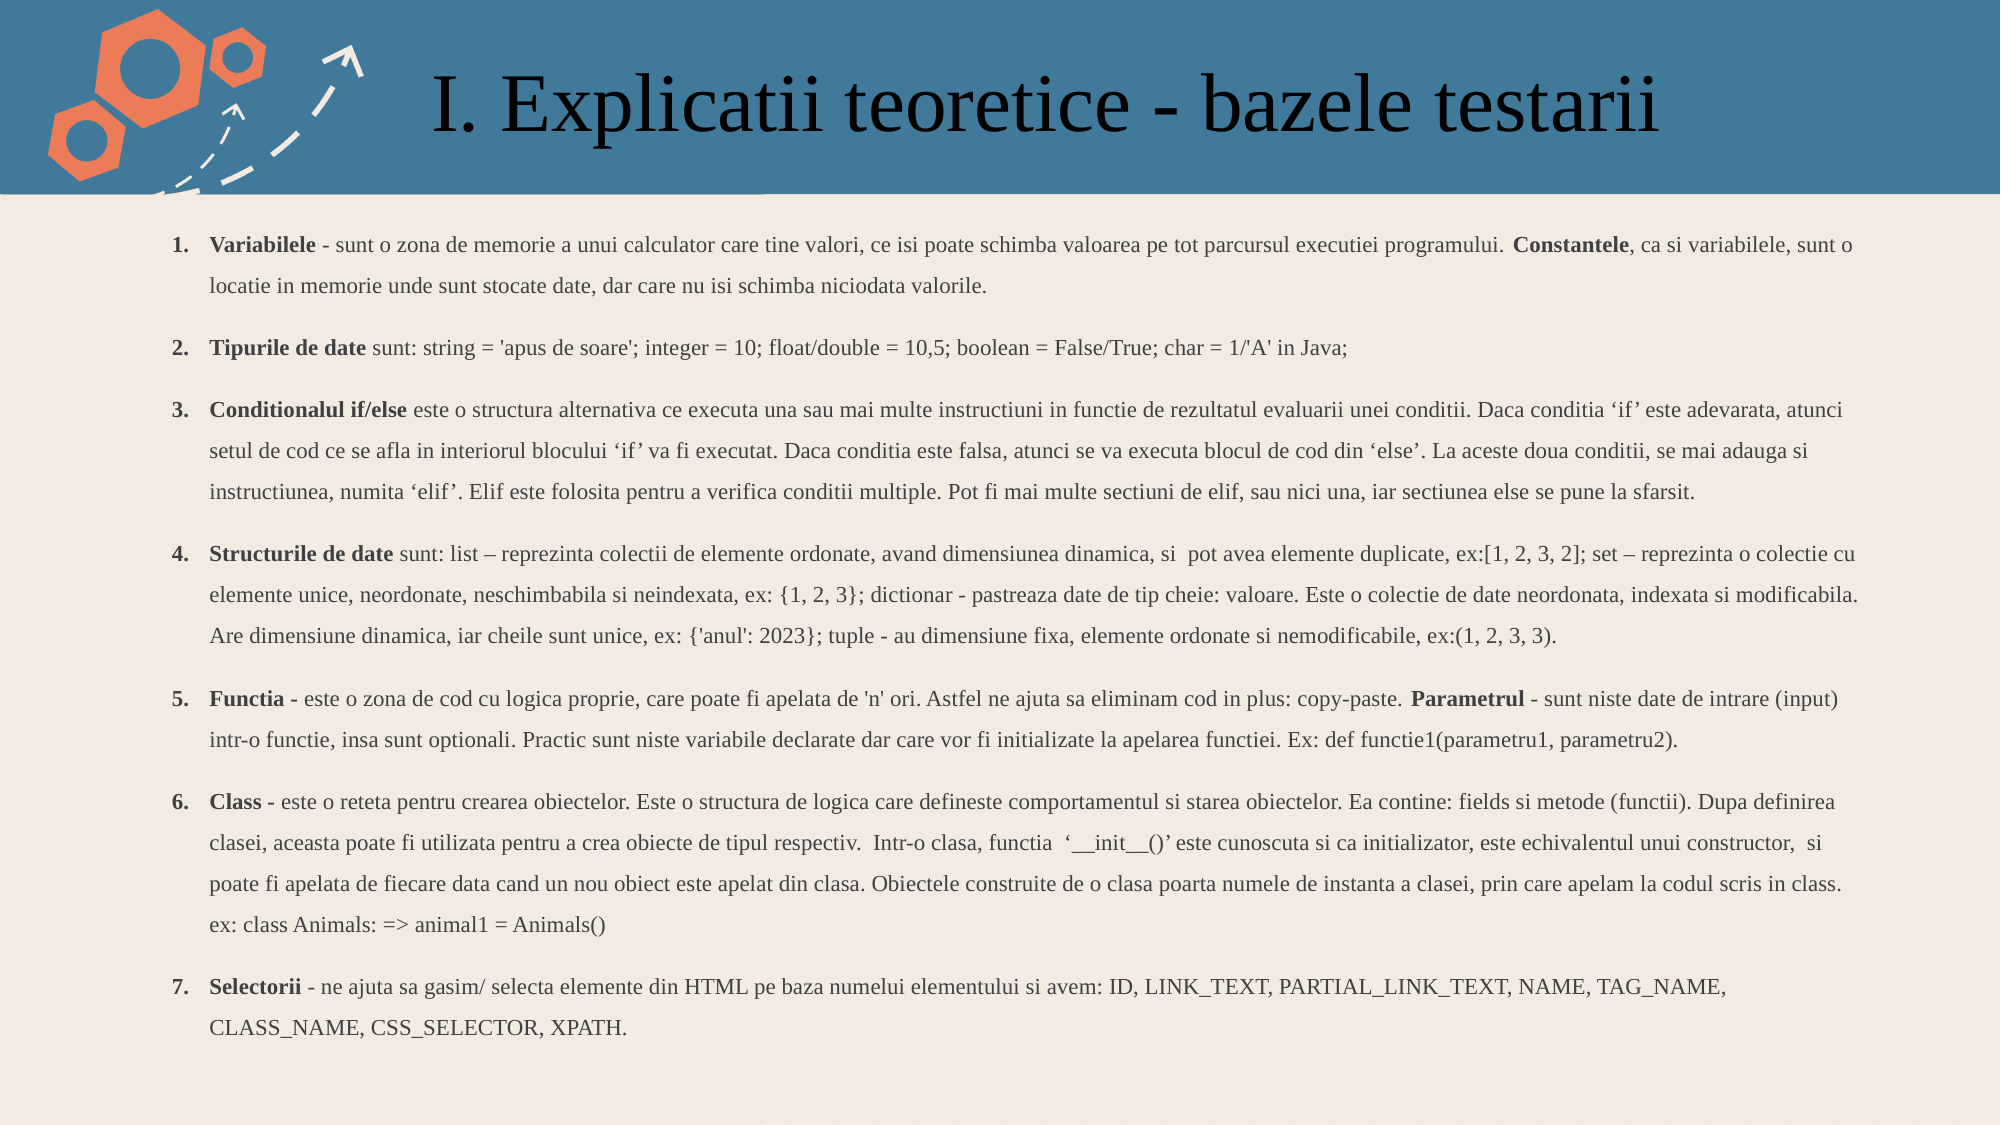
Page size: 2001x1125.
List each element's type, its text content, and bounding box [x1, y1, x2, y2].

list Variabilele - sunt o zona de memorie a unui calculator care tine valori, ce isi poate schimba valoarea pe tot parcursul executiei programului. Constantele, ca si variabilele, sunt o locatie in memorie unde sunt stocate date, dar care nu isi schimba niciodata valorile. Tipurile de date sunt: string = 'apus de soare'; integer = 10; float/double = 10,5; boolean = False/True; char = 1/'A' in Java; Conditionalul if/else este o structura alternativa ce executa una sau mai multe instructiuni in functie de rezultatul evaluarii unei conditii. Daca conditia ‘if’ este adevarata, atunci setul de cod ce se afla in interiorul blocului ‘if’ va fi executat. Daca conditia este falsa, atunci se va executa blocul de cod din ‘else’. La aceste doua conditii, se mai adauga si instructiunea, numita ‘elif’. Elif este folosita pentru a verifica conditii multiple. Pot fi mai multe sectiuni de elif, sau nici una, iar sectiunea else se pune la sfarsit. Structurile de date sunt: list – reprezinta colectii de elemente ordonate, avand dimensiunea dinamica, si pot avea elemente duplicate, ex:[1, 2, 3, 2]; set – reprezinta o colectie cu elemente unice, neordonate, neschimbabila si neindexata, ex: {1, 2, 3}; dictionar - pastreaza date de tip cheie: valoare. Este o colectie de date neordonata, indexata si modificabila. Are dimensiune dinamica, iar cheile sunt unice, ex: {'anul': 2023}; tuple - au dimensiune fixa, elemente ordonate si nemodificabile, ex:(1, 2, 3, 3). Functia - este o zona de cod cu logica proprie, care poate fi apelata de 'n' ori. Astfel ne ajuta sa eliminam cod in plus: copy-paste. Parametrul - sunt niste date de intrare (input) intr-o functie, insa sunt optionali. Practic sunt niste variabile declarate dar care vor fi initializate la apelarea functiei. Ex: def functie1(parametru1, parametru2). Class - este o reteta pentru crearea obiectelor. Este o structura de logica care defineste comportamentul si starea obiectelor. Ea contine: fields si metode (functii). Dupa definirea clasei, aceasta poate fi utilizata pentru a crea obiecte de tipul respectiv. Intr-o clasa, functia ‘__init__()’ este cunoscuta si ca initializator, este echivalentul unui constructor, si poate fi apelata de fiecare data cand un nou obiect este apelat din clasa. Obiectele construite de o clasa poarta numele de instanta a clasei, prin care apelam la codul scris in class. ex: class Animals: => animal1 = Animals() Selectorii - ne ajuta sa gasim/ selecta elemente din HTML pe baza numelui elementului si avem: ID, LINK_TEXT, PARTIAL_LINK_TEXT, NAME, TAG_NAME, CLASS_NAME, CSS_SELECTOR, XPATH. [156, 208, 1882, 1075]
title I. Explicatii teoretice - bazele testarii [416, 23, 2000, 186]
picture [0, 0, 2000, 1125]
